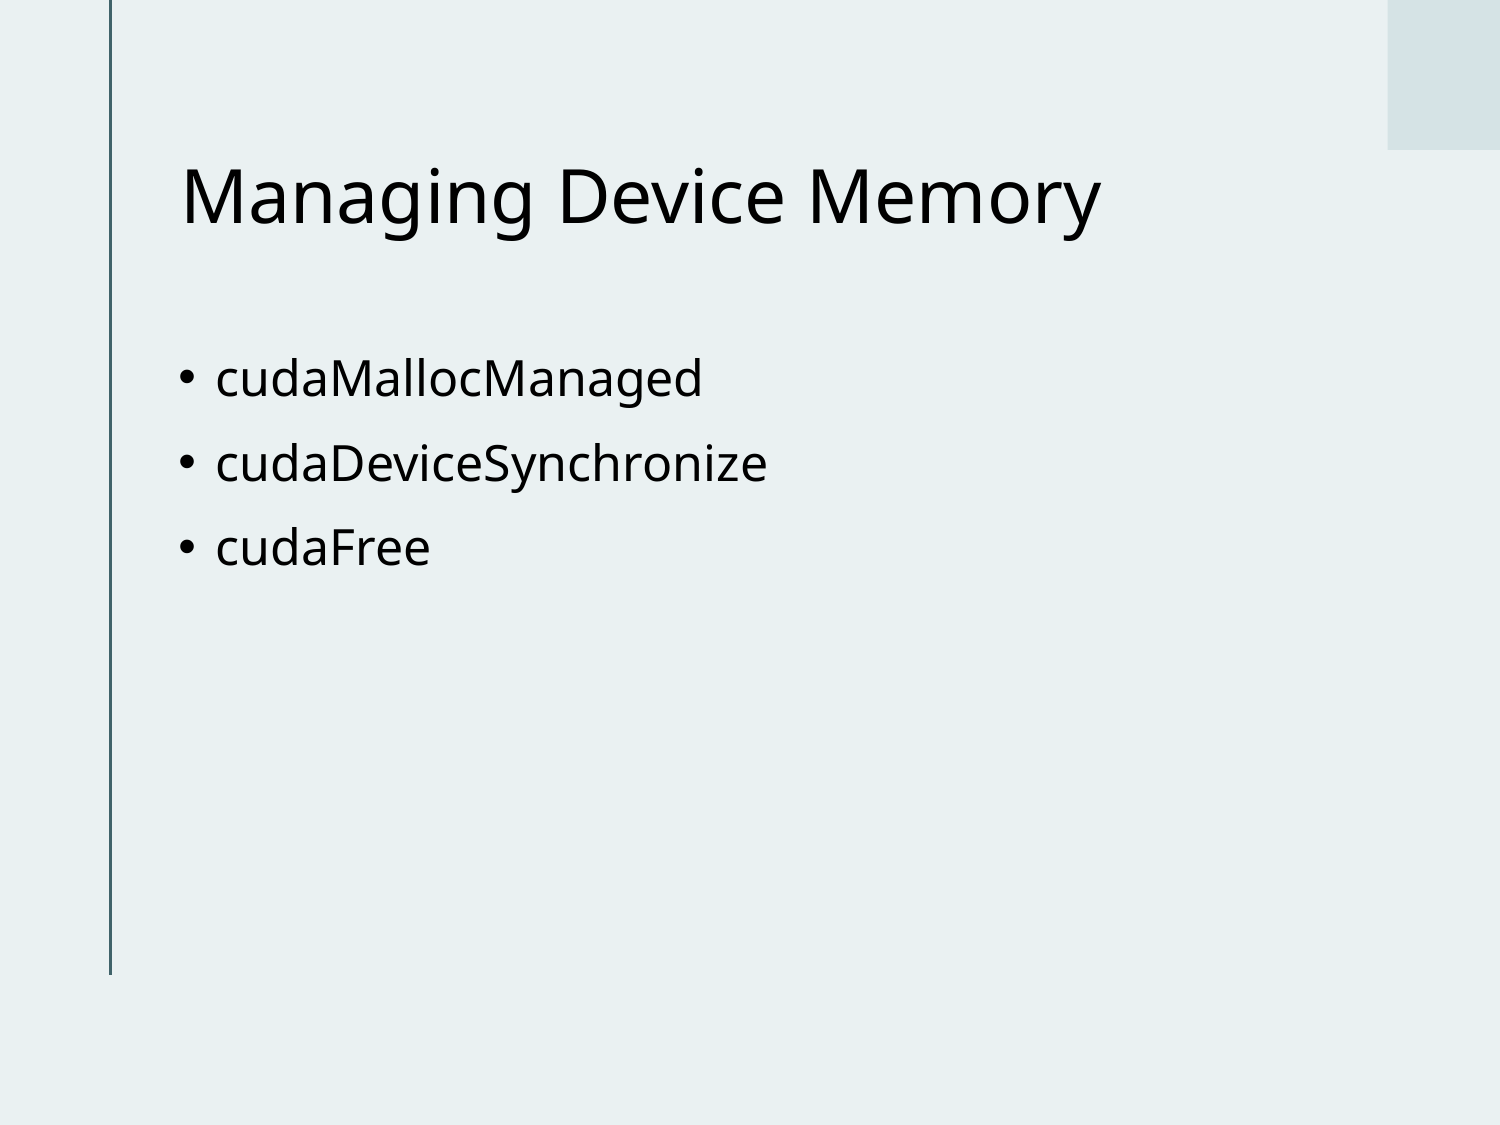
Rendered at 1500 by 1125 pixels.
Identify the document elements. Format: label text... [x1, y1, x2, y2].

title Managing Device Memory [180, 82, 1307, 317]
list cudaMallocManaged cudaDeviceSynchronize cudaFree [178, 345, 1231, 1022]
